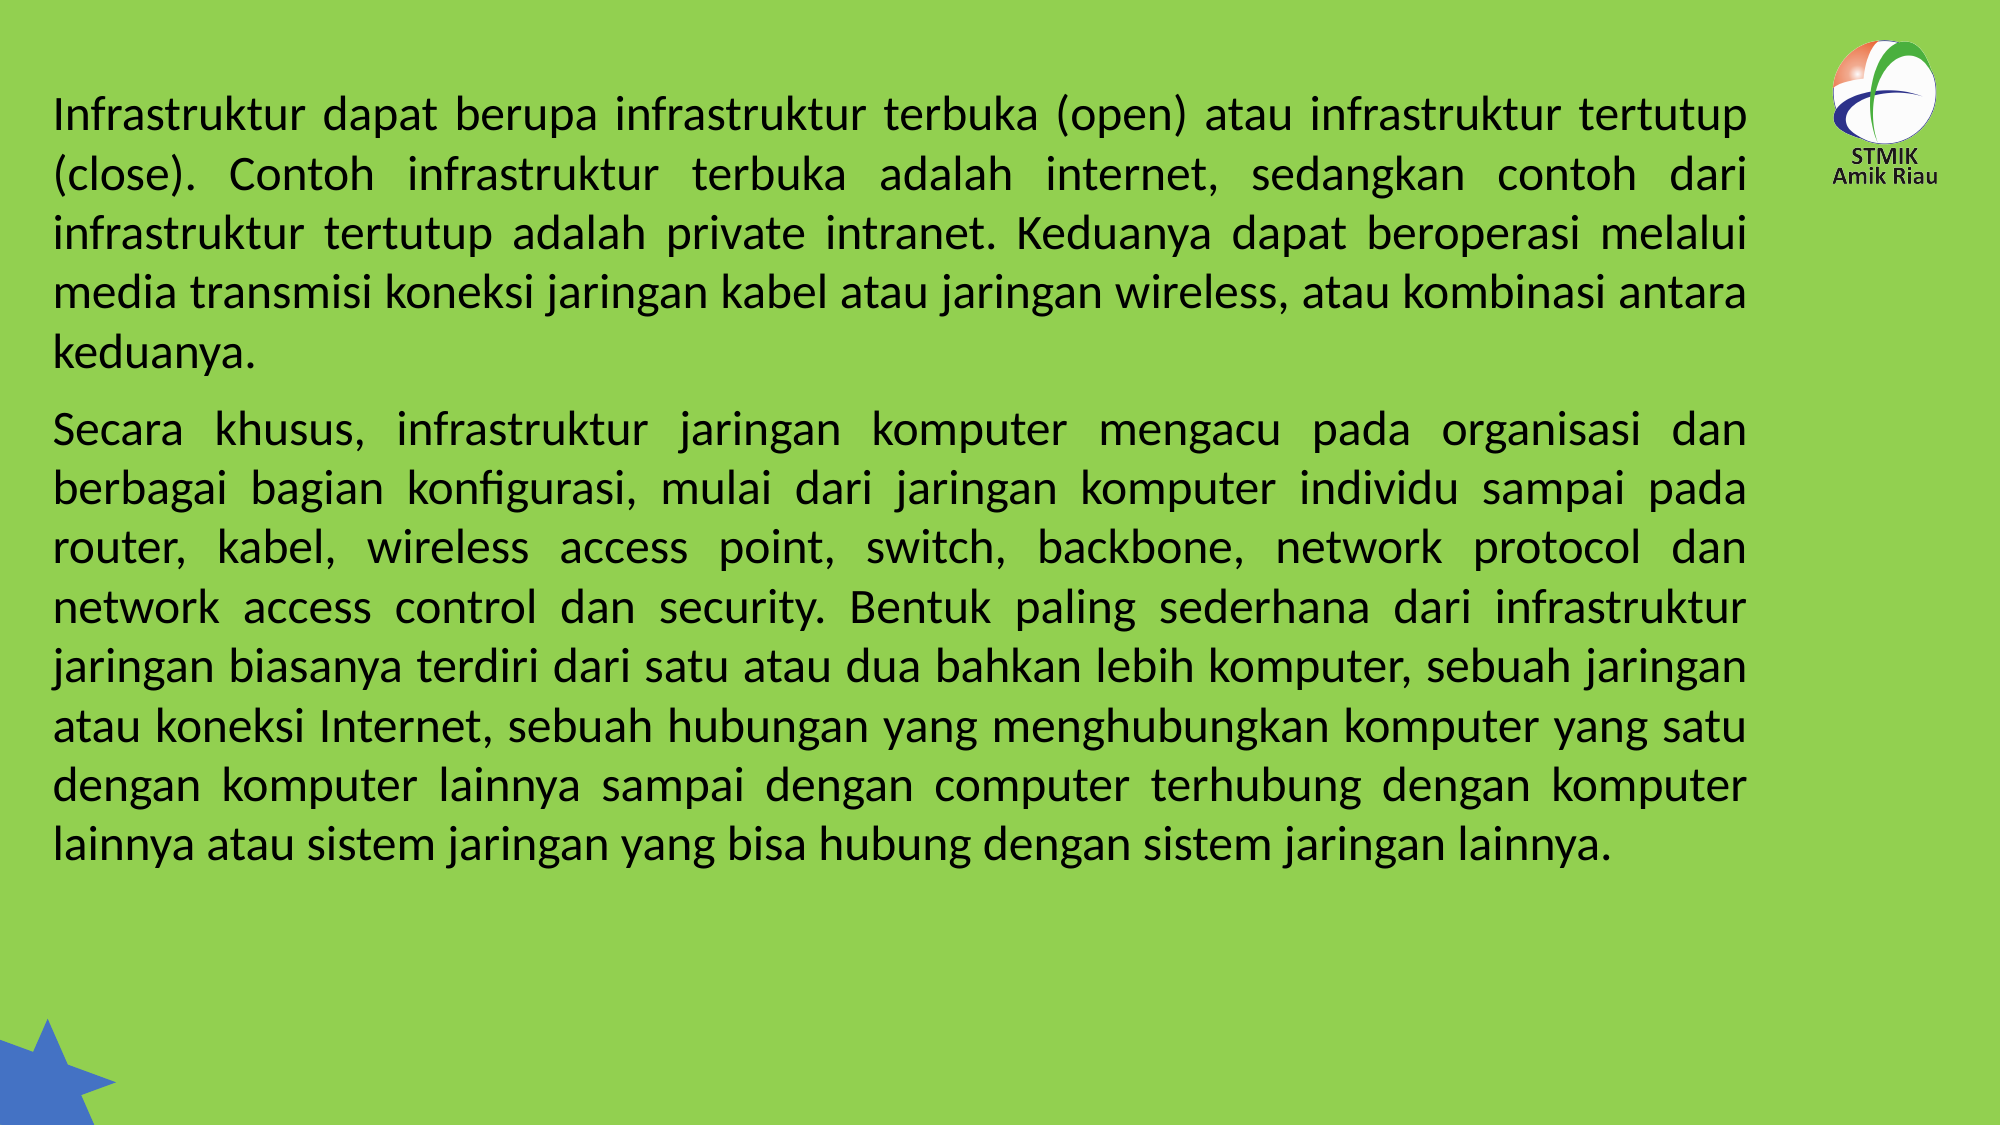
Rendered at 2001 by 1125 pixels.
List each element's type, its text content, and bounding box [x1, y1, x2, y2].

list Infrastruktur dapat berupa infrastruktur terbuka (open) atau infrastruktur tertutup (close). Contoh infrastruktur terbuka adalah internet, sedangkan contoh dari infrastruktur tertutup adalah private intranet. Keduanya dapat beroperasi melalui media transmisi koneksi jaringan kabel atau jaringan wireless, atau kombinasi antara keduanya. Secara khusus, infrastruktur jaringan komputer mengacu pada organisasi dan berbagai bagian konfigurasi, mulai dari jaringan komputer individu sampai pada router, kabel, wireless access point, switch, backbone, network protocol dan network access control dan security. Bentuk paling sederhana dari infrastruktur jaringan biasanya terdiri dari satu atau dua bahkan lebih komputer, sebuah jaringan atau koneksi Internet, sebuah hubungan yang menghubungkan komputer yang satu dengan komputer lainnya sampai dengan computer terhubung dengan komputer lainnya atau sistem jaringan yang bisa hubung dengan sistem jaringan lainnya. [37, 73, 1763, 918]
picture [1832, 40, 1937, 184]
